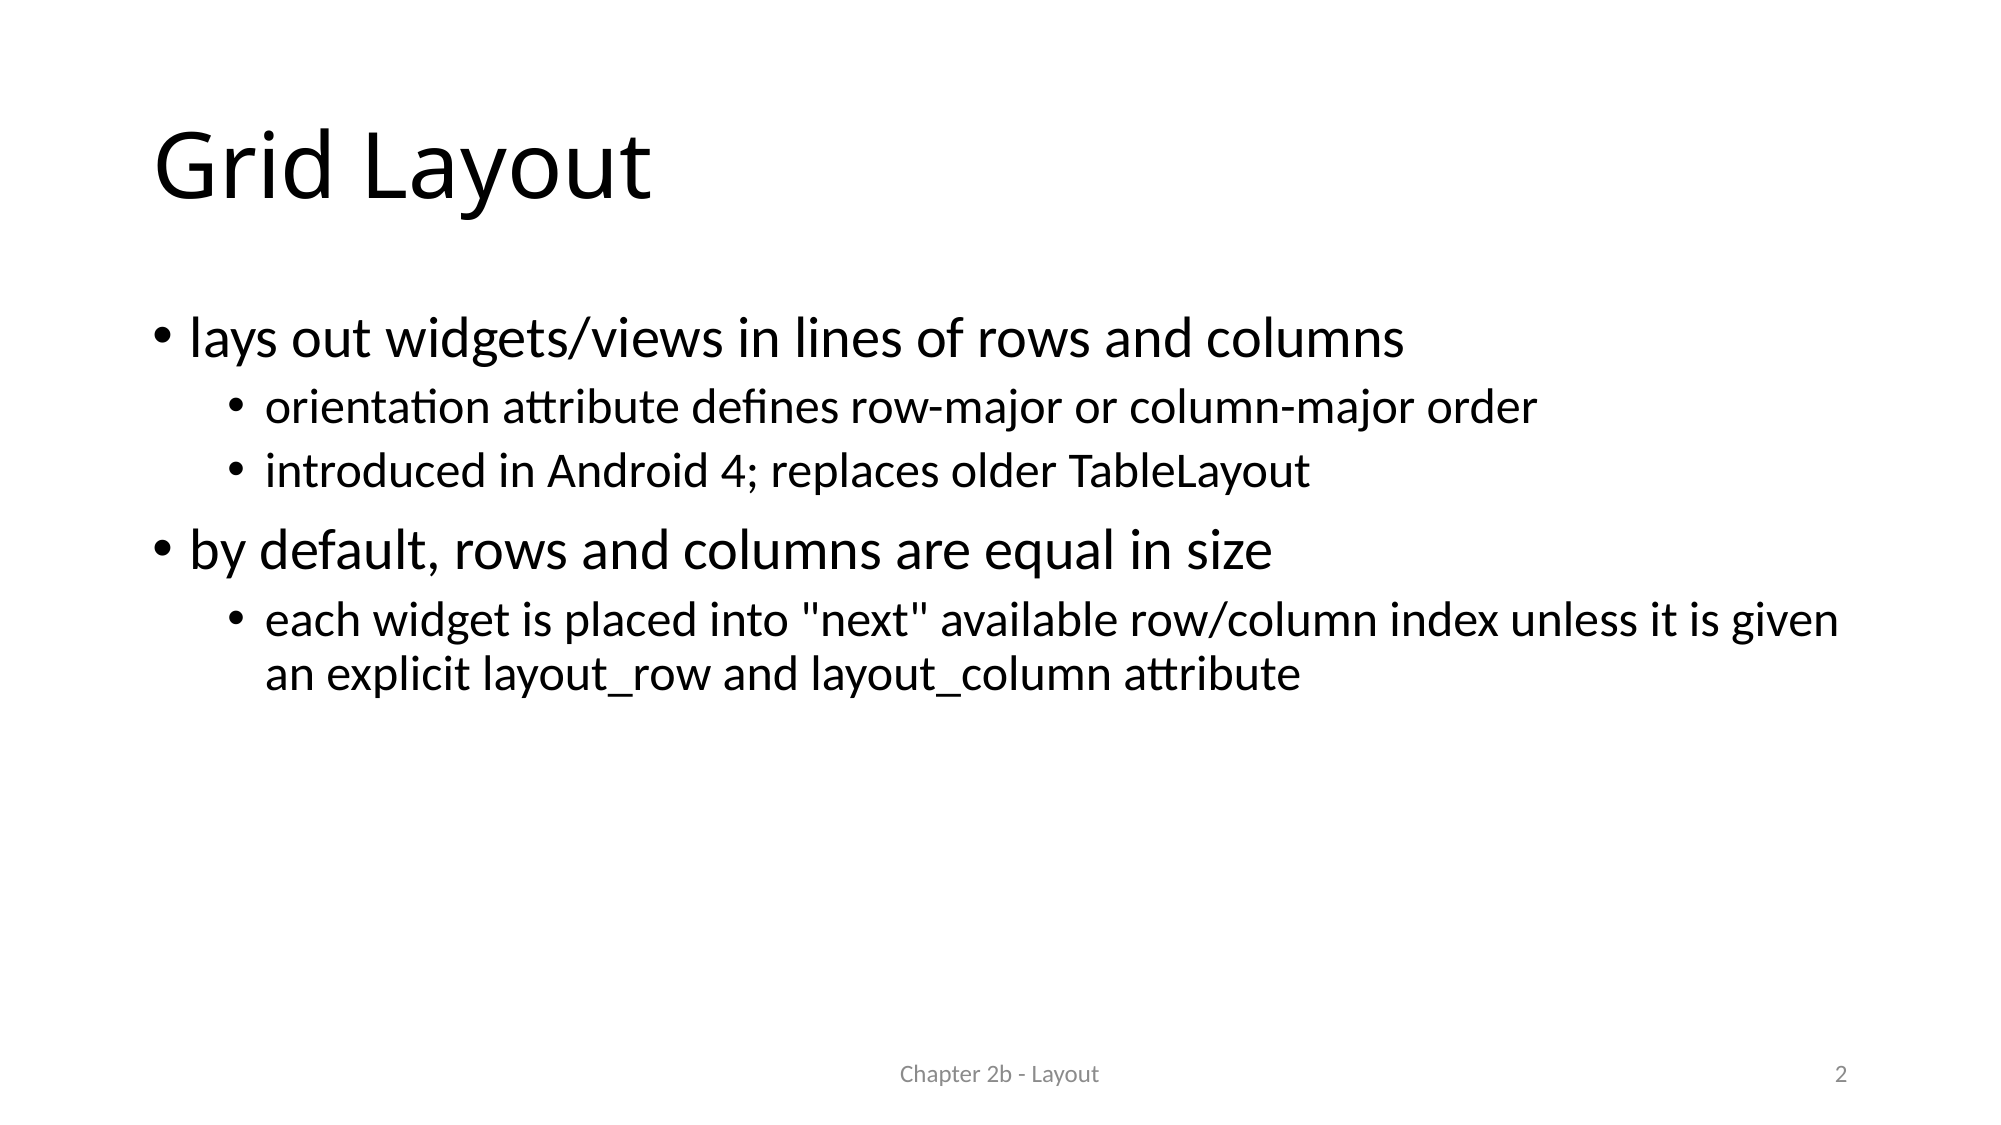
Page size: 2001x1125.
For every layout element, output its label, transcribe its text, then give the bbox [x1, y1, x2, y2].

footer Chapter 2b - Layout [662, 1042, 1338, 1103]
slide_number 2 [1412, 1042, 1863, 1103]
title Grid Layout [137, 59, 1863, 278]
list lays out widgets/views in lines of rows and columns orientation attribute defines row-major or column-major order introduced in Android 4; replaces older TableLayout by default, rows and columns are equal in size each widget is placed into "next" available row/column index unless it is given an explicit layout_row and layout_column attribute [137, 299, 1863, 1014]
